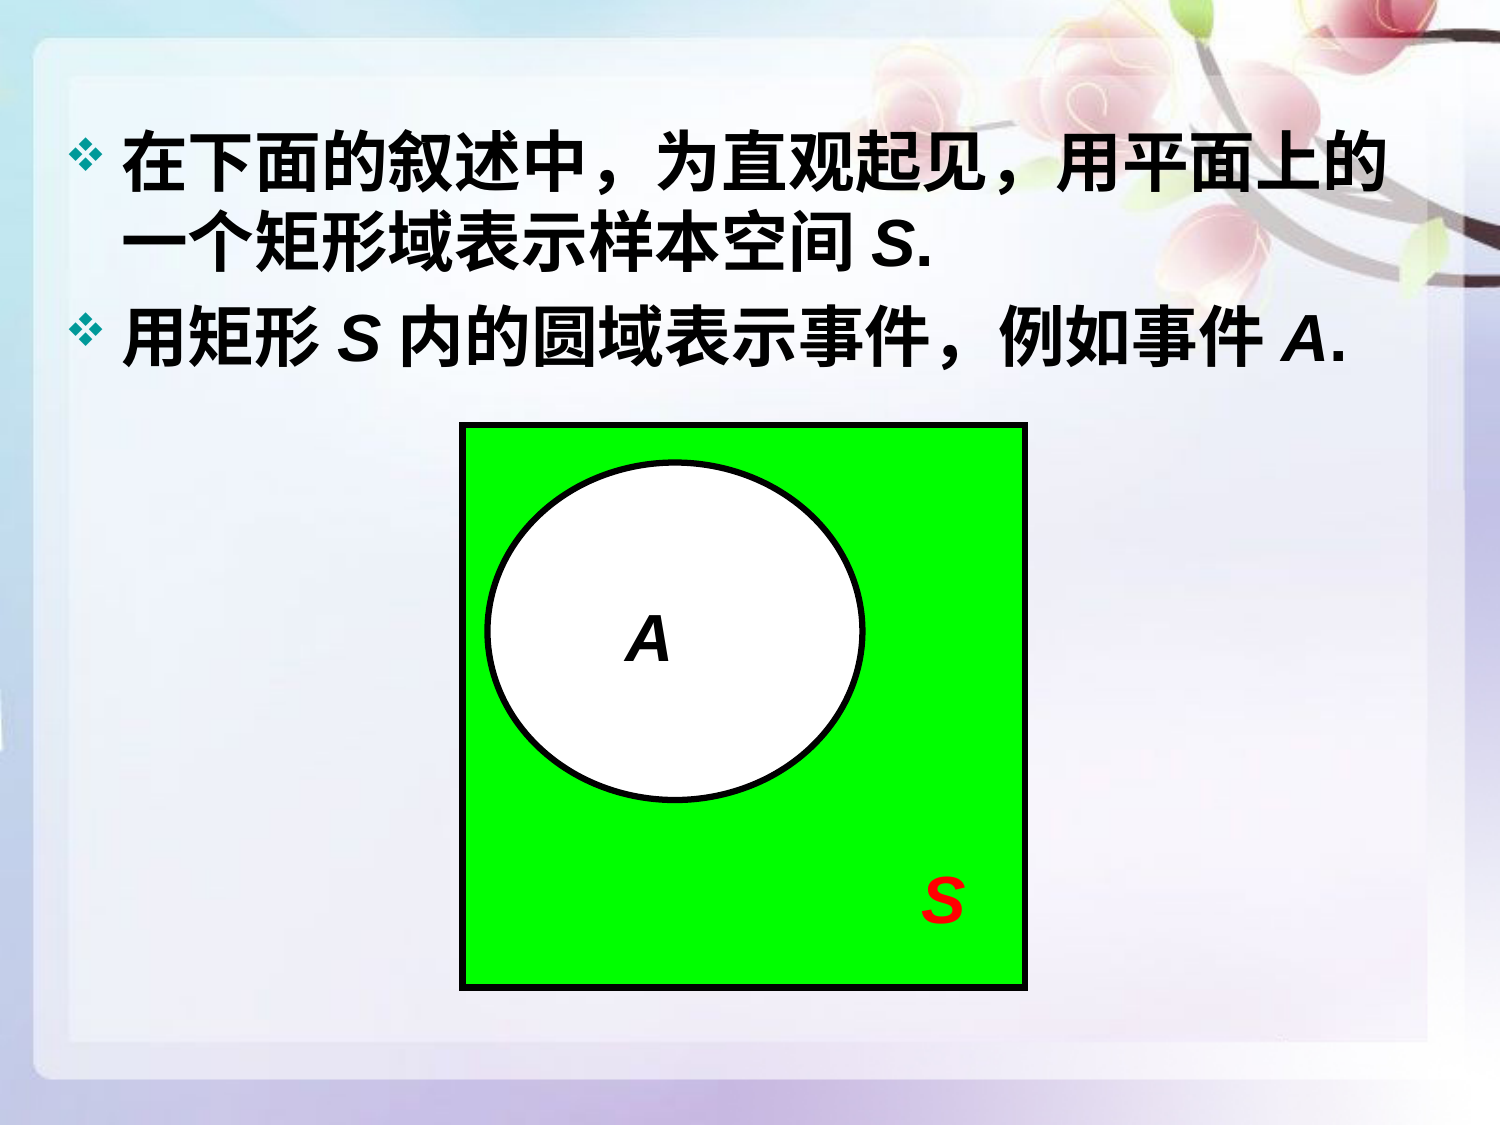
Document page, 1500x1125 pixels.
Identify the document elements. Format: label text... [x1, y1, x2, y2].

text_box 在下面的叙述中，为直观起见，用平面上的一个矩形域表示样本空间S. [49, 112, 1451, 279]
picture [0, 0, 1500, 1125]
text_box 用矩形S内的圆域表示事件，例如事件A. [49, 287, 1451, 375]
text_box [462, 424, 1026, 988]
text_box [487, 462, 863, 801]
